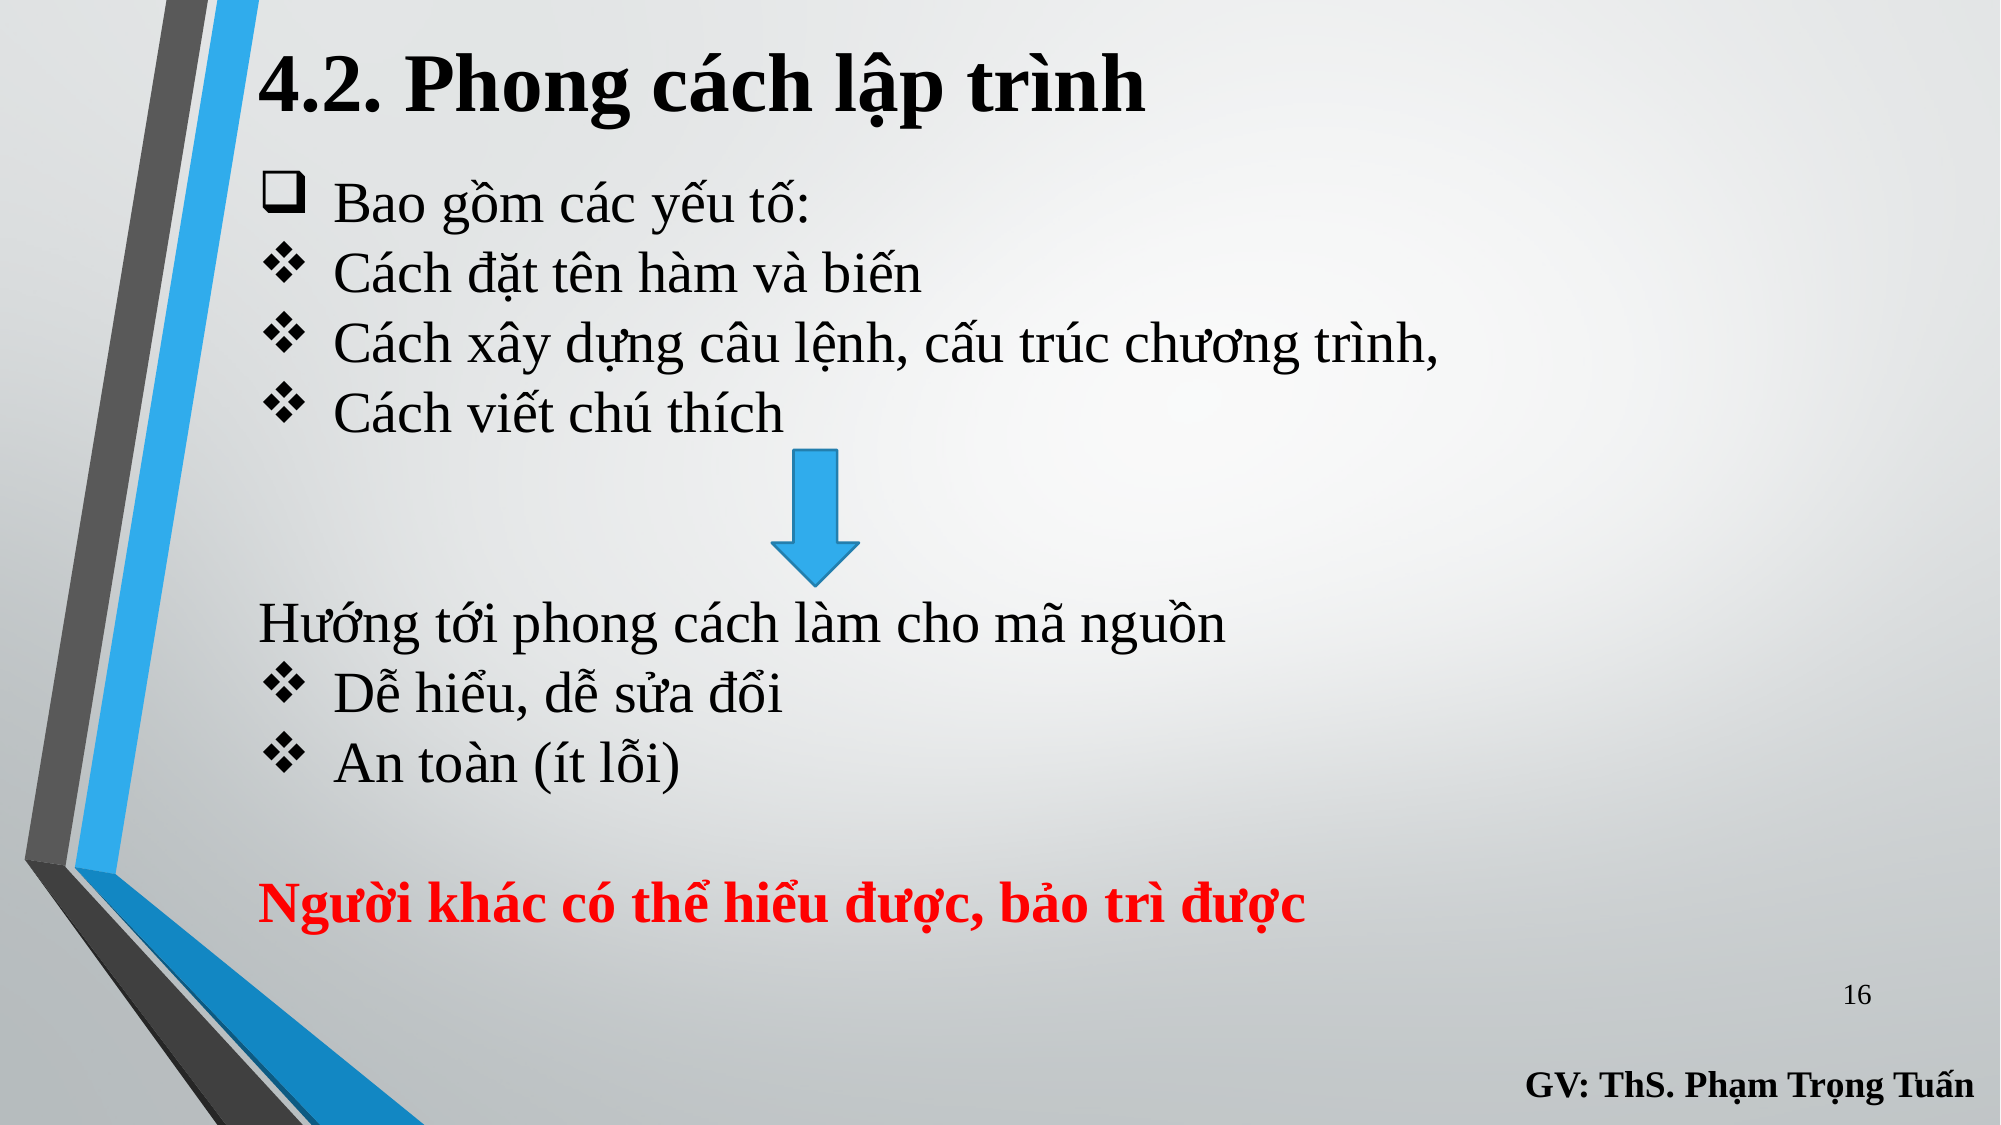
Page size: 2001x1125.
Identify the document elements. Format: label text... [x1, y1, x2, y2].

text_box [770, 448, 861, 588]
text_box Bao gồm các yếu tố: Cách đặt tên hàm và biến Cách xây dựng câu lệnh, cấu trúc chương trình, Cách viết chú thích Hướng tới phong cách làm cho mã nguồn Dễ hiểu, dễ sửa đổi An toàn (ít lỗi) Người khác có thể hiểu được, bảo trì được [243, 157, 1711, 942]
slide_number 16 [1796, 962, 1887, 1023]
title 4.2. Phong cách lập trình [243, 0, 1887, 158]
